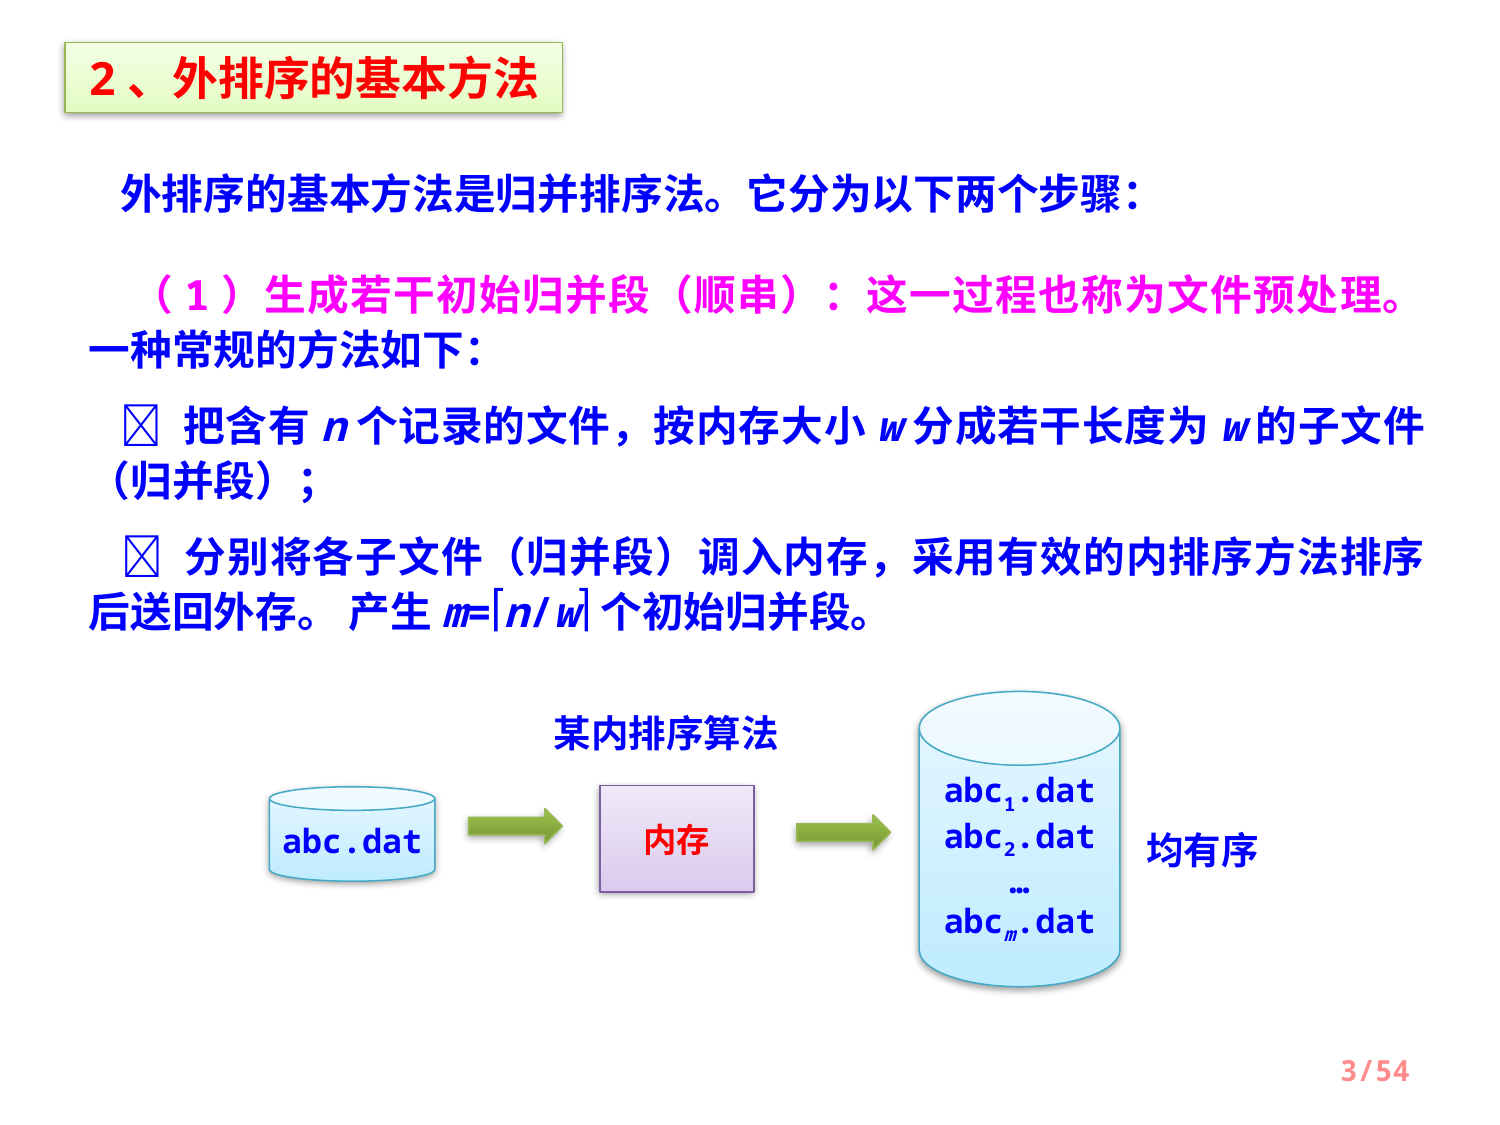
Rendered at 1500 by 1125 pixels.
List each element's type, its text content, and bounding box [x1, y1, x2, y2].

text_box （1）生成若干初始归并段（顺串）：这一过程也称为文件预处理。一种常规的方法如下：  把含有n个记录的文件，按内存大小w分成若干长度为w的子文件（归并段）；  分别将各子文件（归并段）调入内存，采用有效的内排序方法排序后送回外存。 产生m=n/w个初始归并段。 [63, 250, 1442, 650]
text_box 外排序的基本方法是归并排序法。它分为以下两个步骤： [105, 155, 1442, 226]
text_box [269, 691, 1357, 987]
text_box 2、外排序的基本方法 [64, 42, 563, 113]
slide_number 3/54 [1074, 1042, 1425, 1103]
